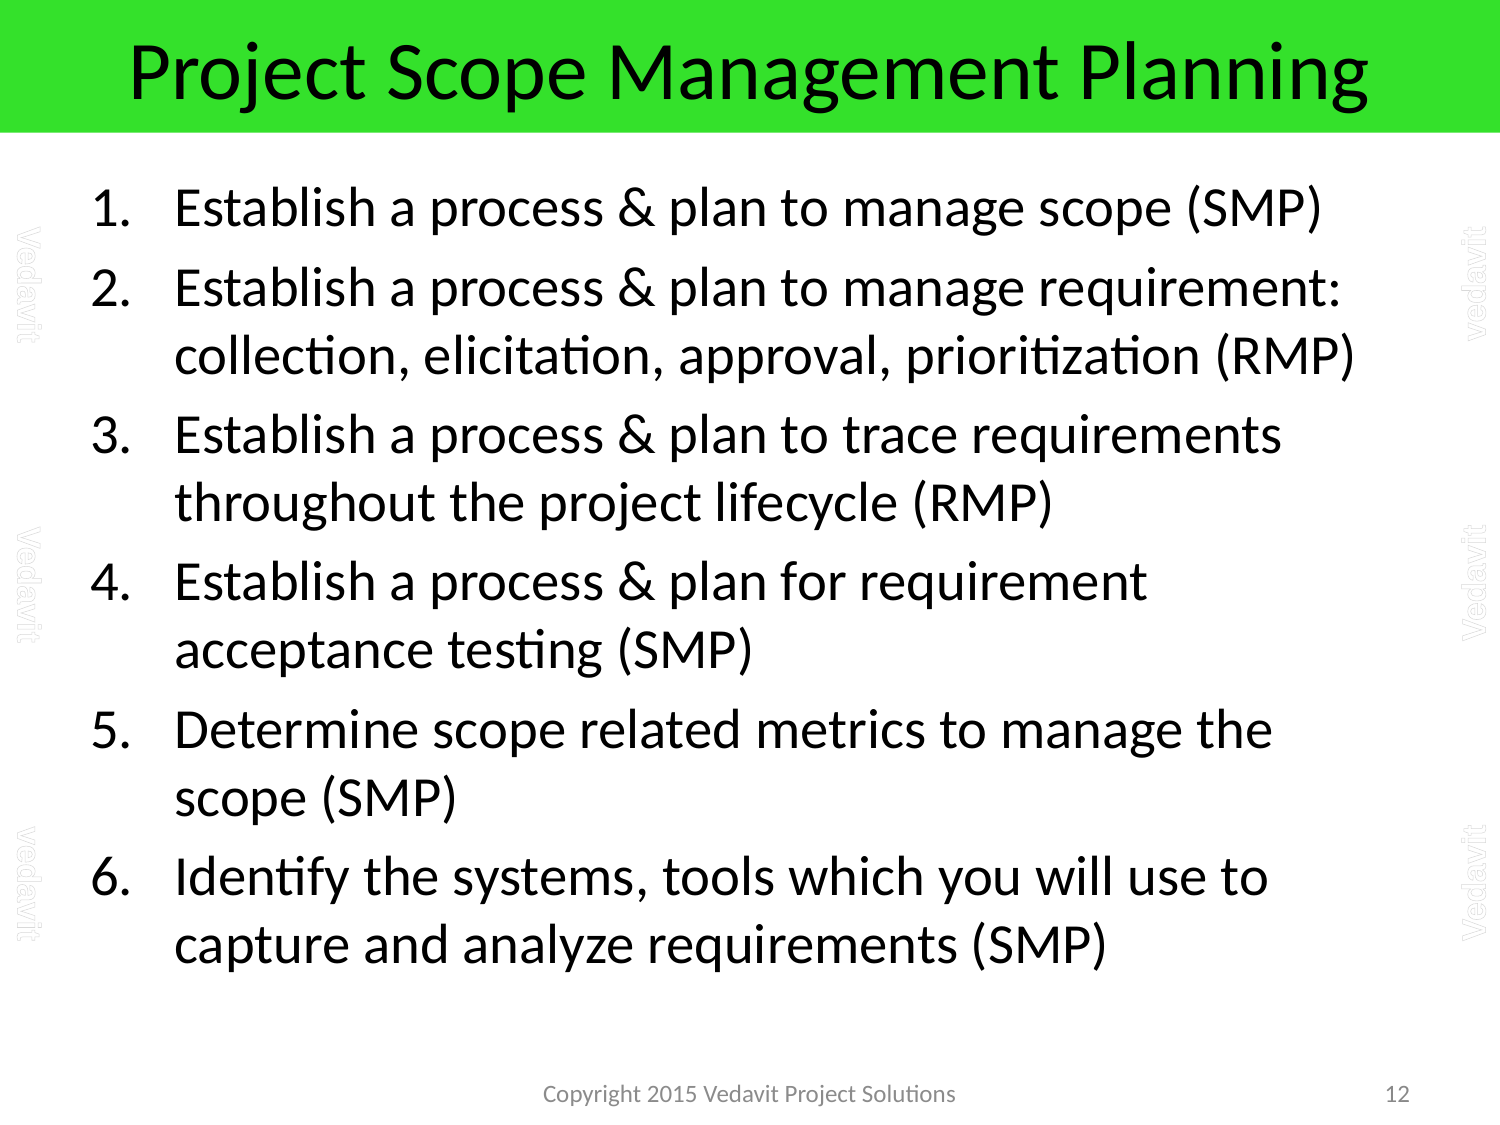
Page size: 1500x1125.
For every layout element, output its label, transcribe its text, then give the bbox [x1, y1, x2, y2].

footer Copyright 2015 Vedavit Project Solutions [512, 1062, 988, 1123]
list Establish a process & plan to manage scope (SMP) Establish a process & plan to manage requirement: collection, elicitation, approval, prioritization (RMP) Establish a process & plan to trace requirements throughout the project lifecycle (RMP) Establish a process & plan for requirement acceptance testing (SMP) Determine scope related metrics to manage the scope (SMP) Identify the systems, tools which you will use to capture and analyze requirements (SMP) [75, 162, 1425, 1000]
slide_number 12 [1074, 1062, 1425, 1123]
title Project Scope Management Planning [0, 0, 1500, 133]
